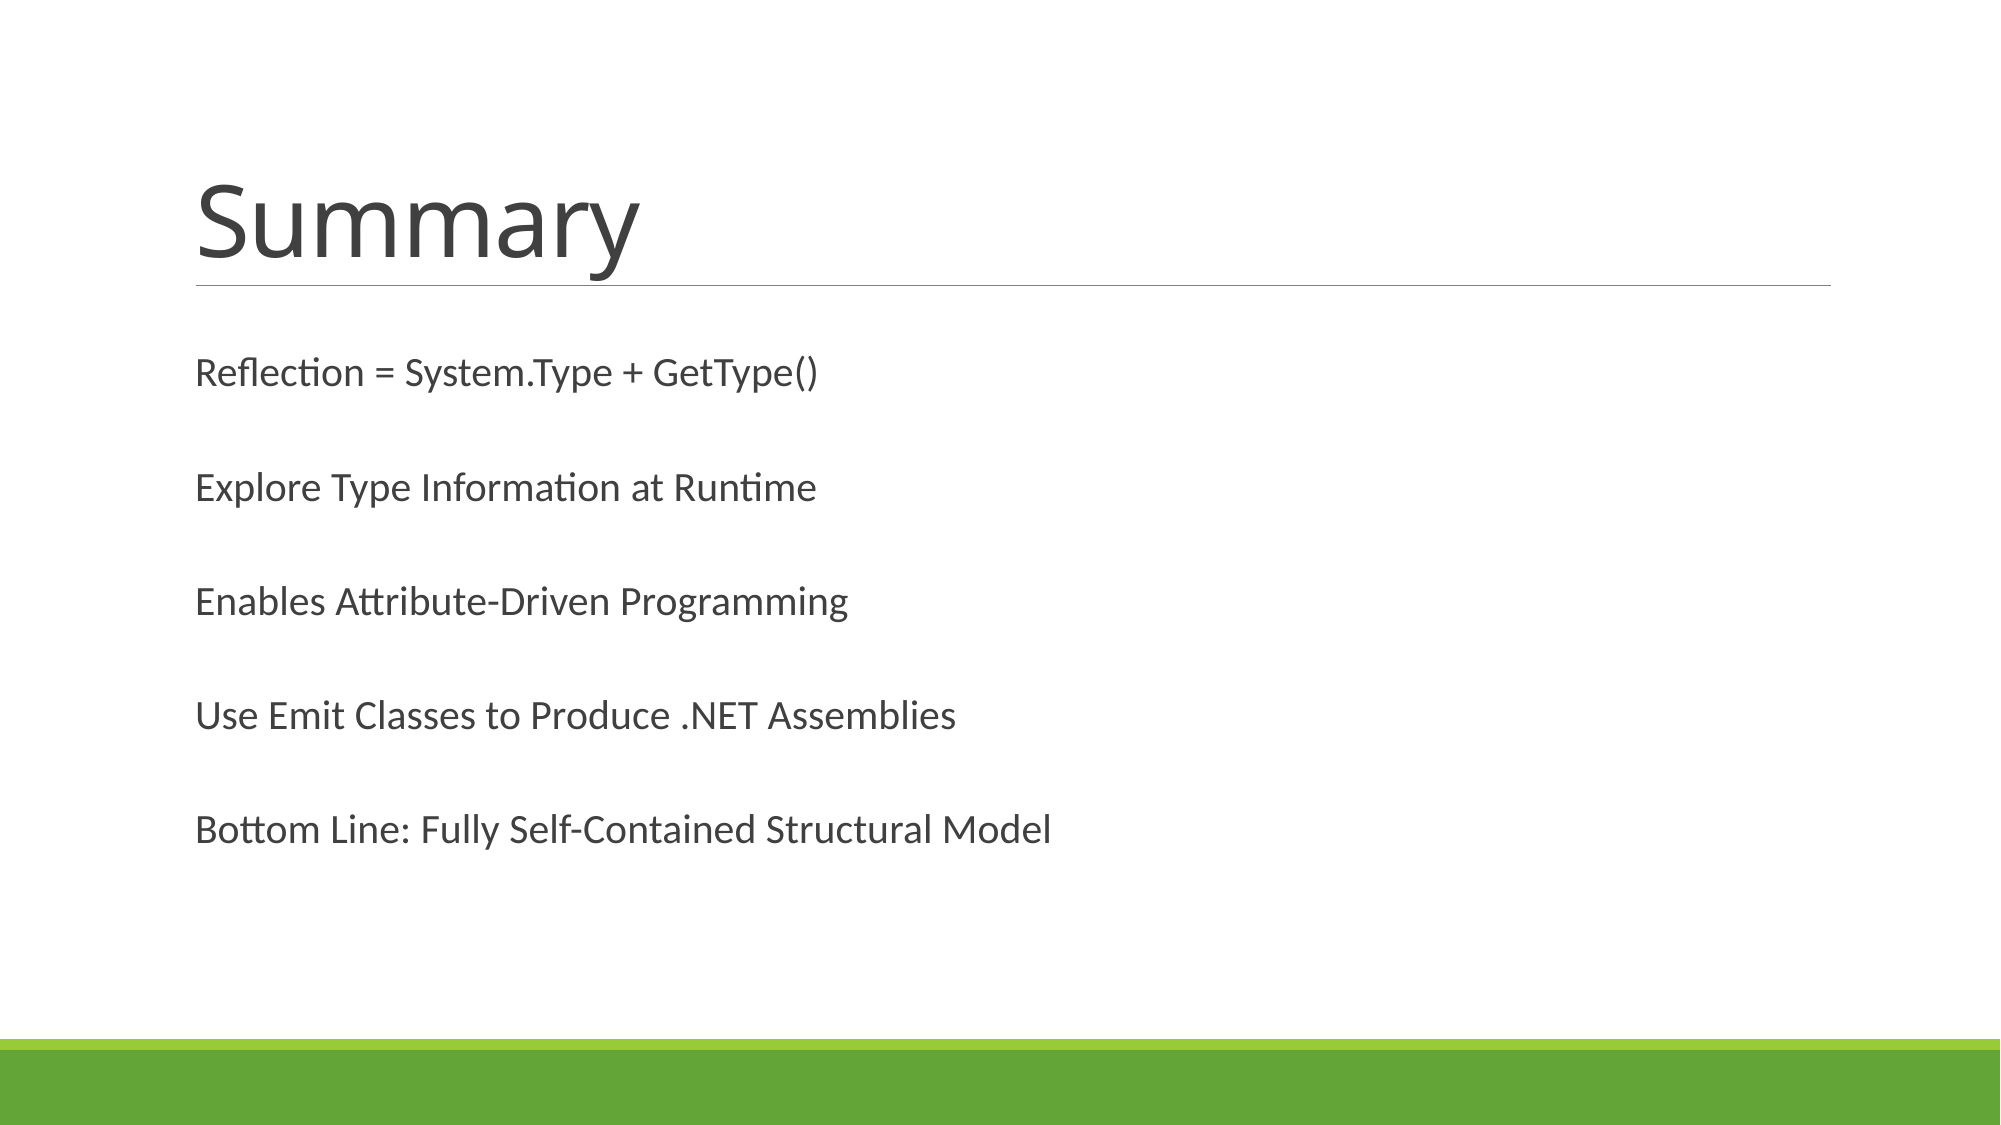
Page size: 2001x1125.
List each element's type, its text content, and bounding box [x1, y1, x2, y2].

title Summary [180, 47, 1830, 285]
list Reflection = System.Type + GetType() Explore Type Information at Runtime Enables Attribute-Driven Programming Use Emit Classes to Produce .NET Assemblies Bottom Line: Fully Self-Contained Structural Model [180, 302, 1830, 963]
